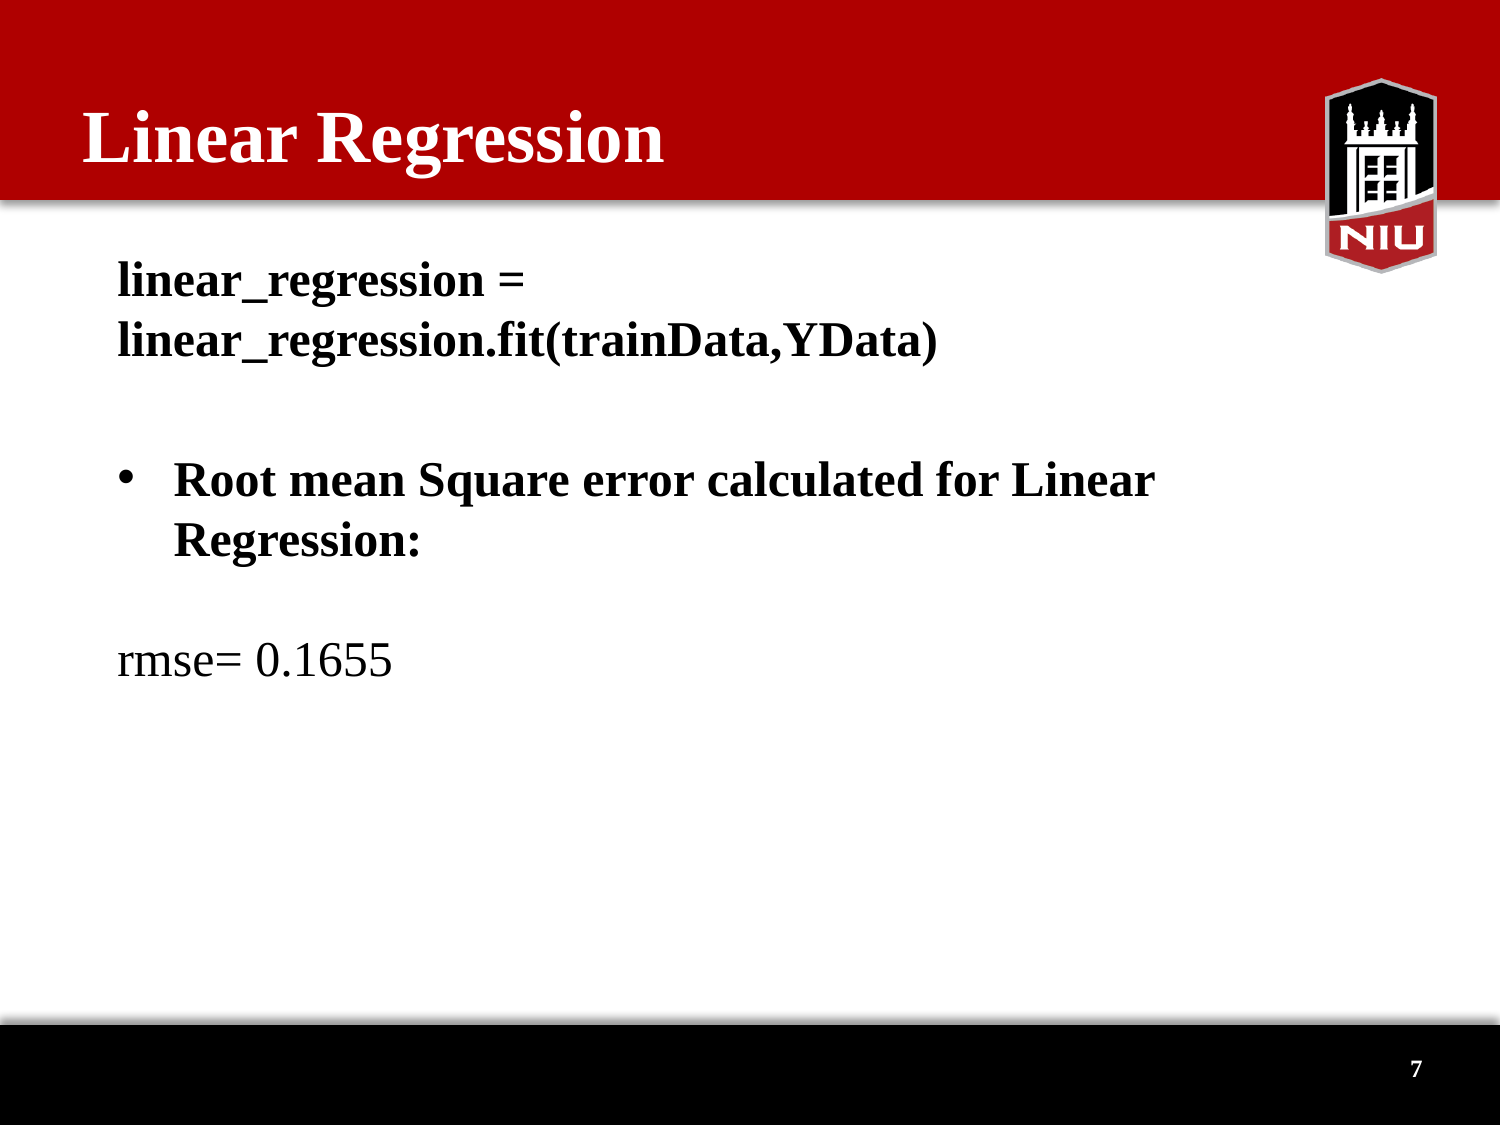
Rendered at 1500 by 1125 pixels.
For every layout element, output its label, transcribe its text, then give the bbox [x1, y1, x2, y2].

title Linear Regression [67, 50, 1306, 214]
text_box linear_regression = linear_regression.fit(trainData,YData) Root mean Square error calculated for Linear Regression: rmse= 0.1655 [102, 239, 1367, 894]
slide_number 7 [1212, 1037, 1438, 1098]
picture [1325, 78, 1437, 274]
